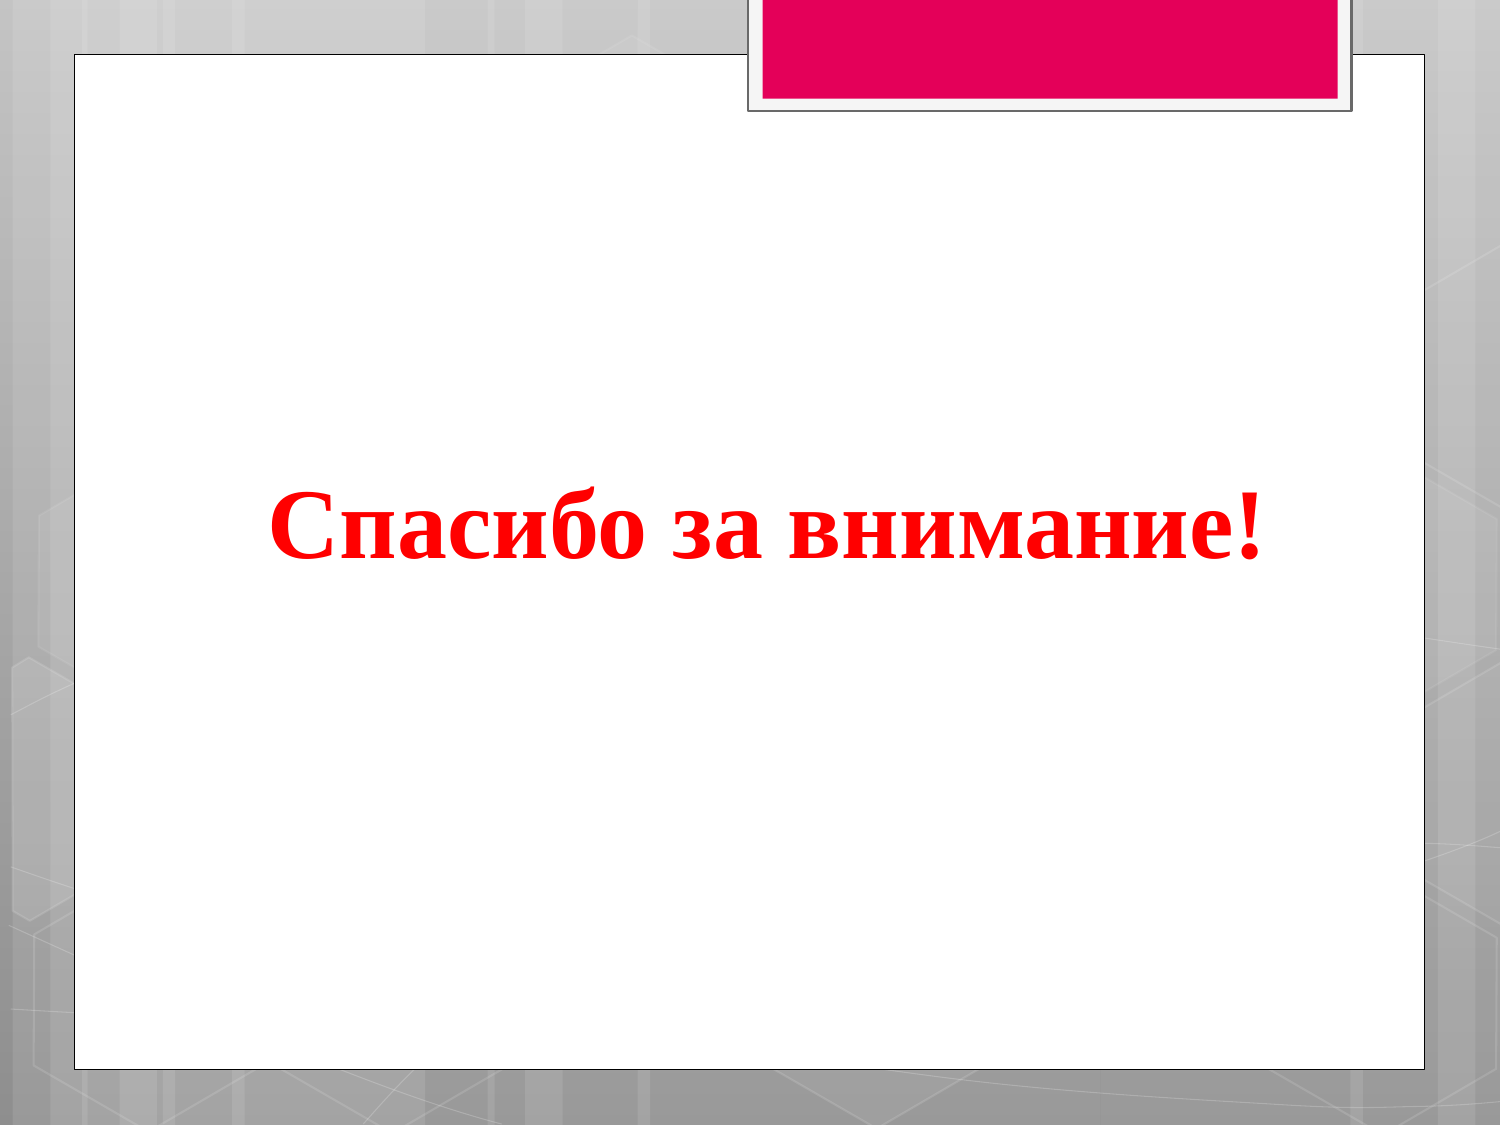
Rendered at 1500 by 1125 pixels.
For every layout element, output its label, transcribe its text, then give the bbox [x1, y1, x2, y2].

title Спасибо за внимание! [147, 385, 1388, 527]
text_box [123, 527, 1388, 1035]
